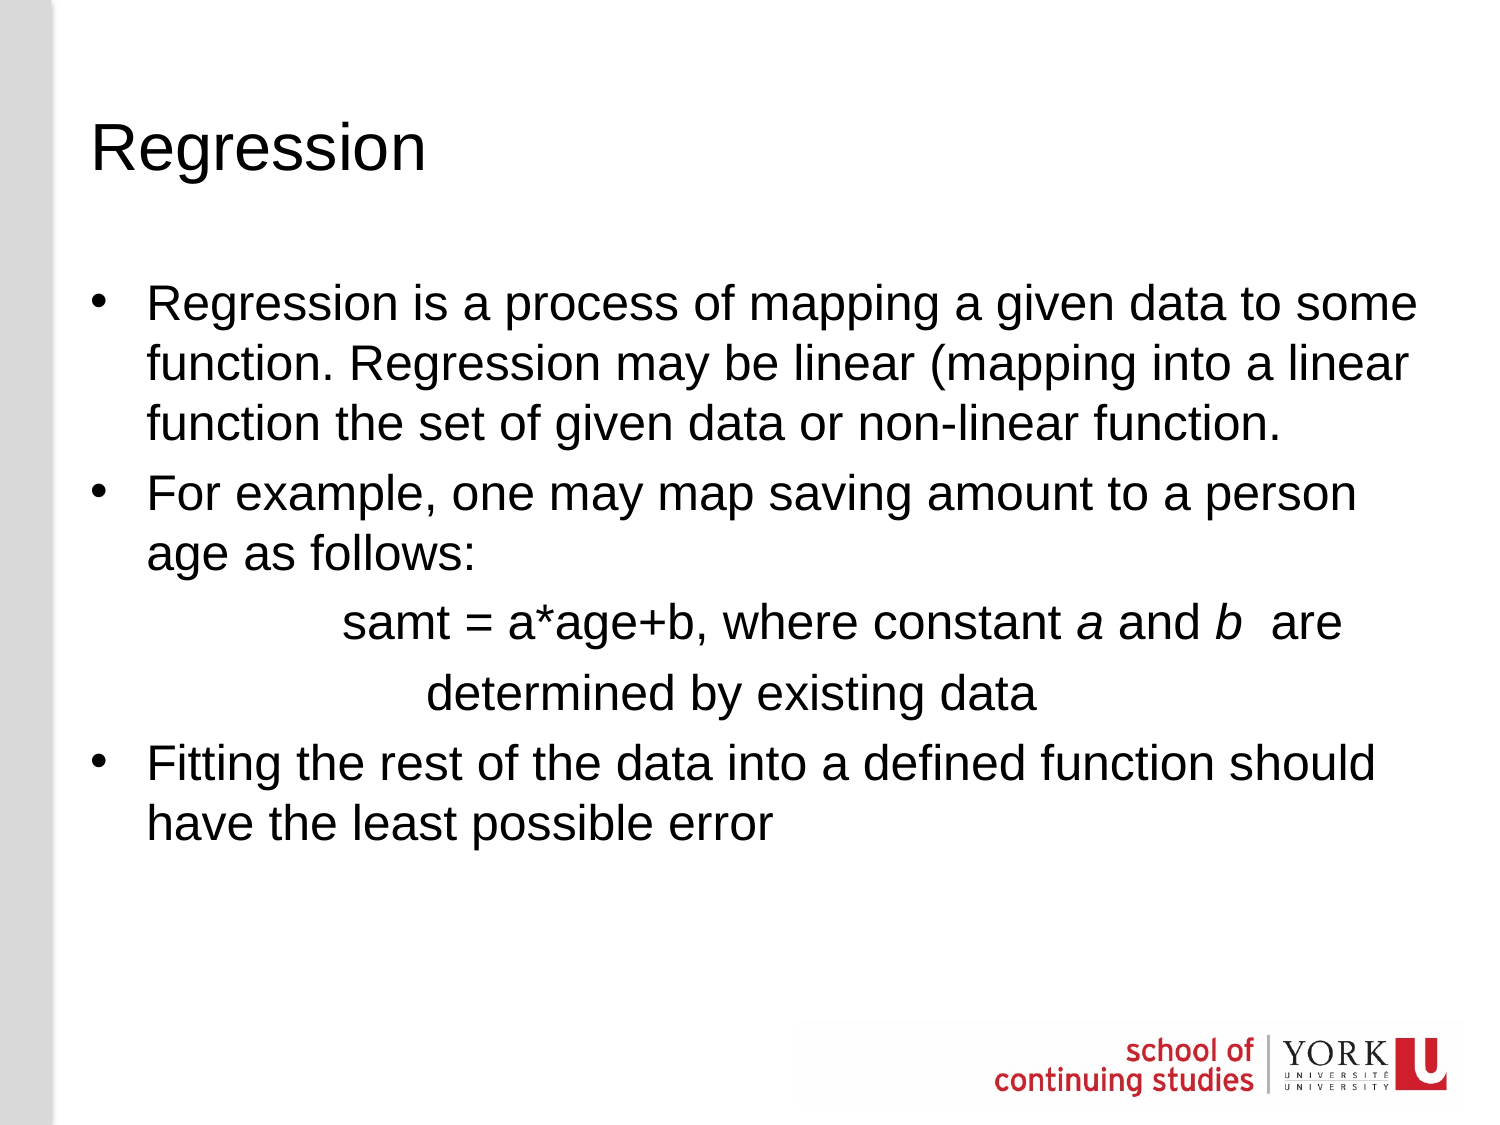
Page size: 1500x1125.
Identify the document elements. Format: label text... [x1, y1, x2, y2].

title Regression [75, 50, 1450, 238]
list Regression is a process of mapping a given data to some function. Regression may be linear (mapping into a linear function the set of given data or non-linear function. For example, one may map saving amount to a person age as follows: samt = a*age+b, where constant a and b are determined by existing data Fitting the rest of the data into a defined function should have the least possible error [75, 262, 1450, 963]
picture [797, 1020, 1464, 1107]
